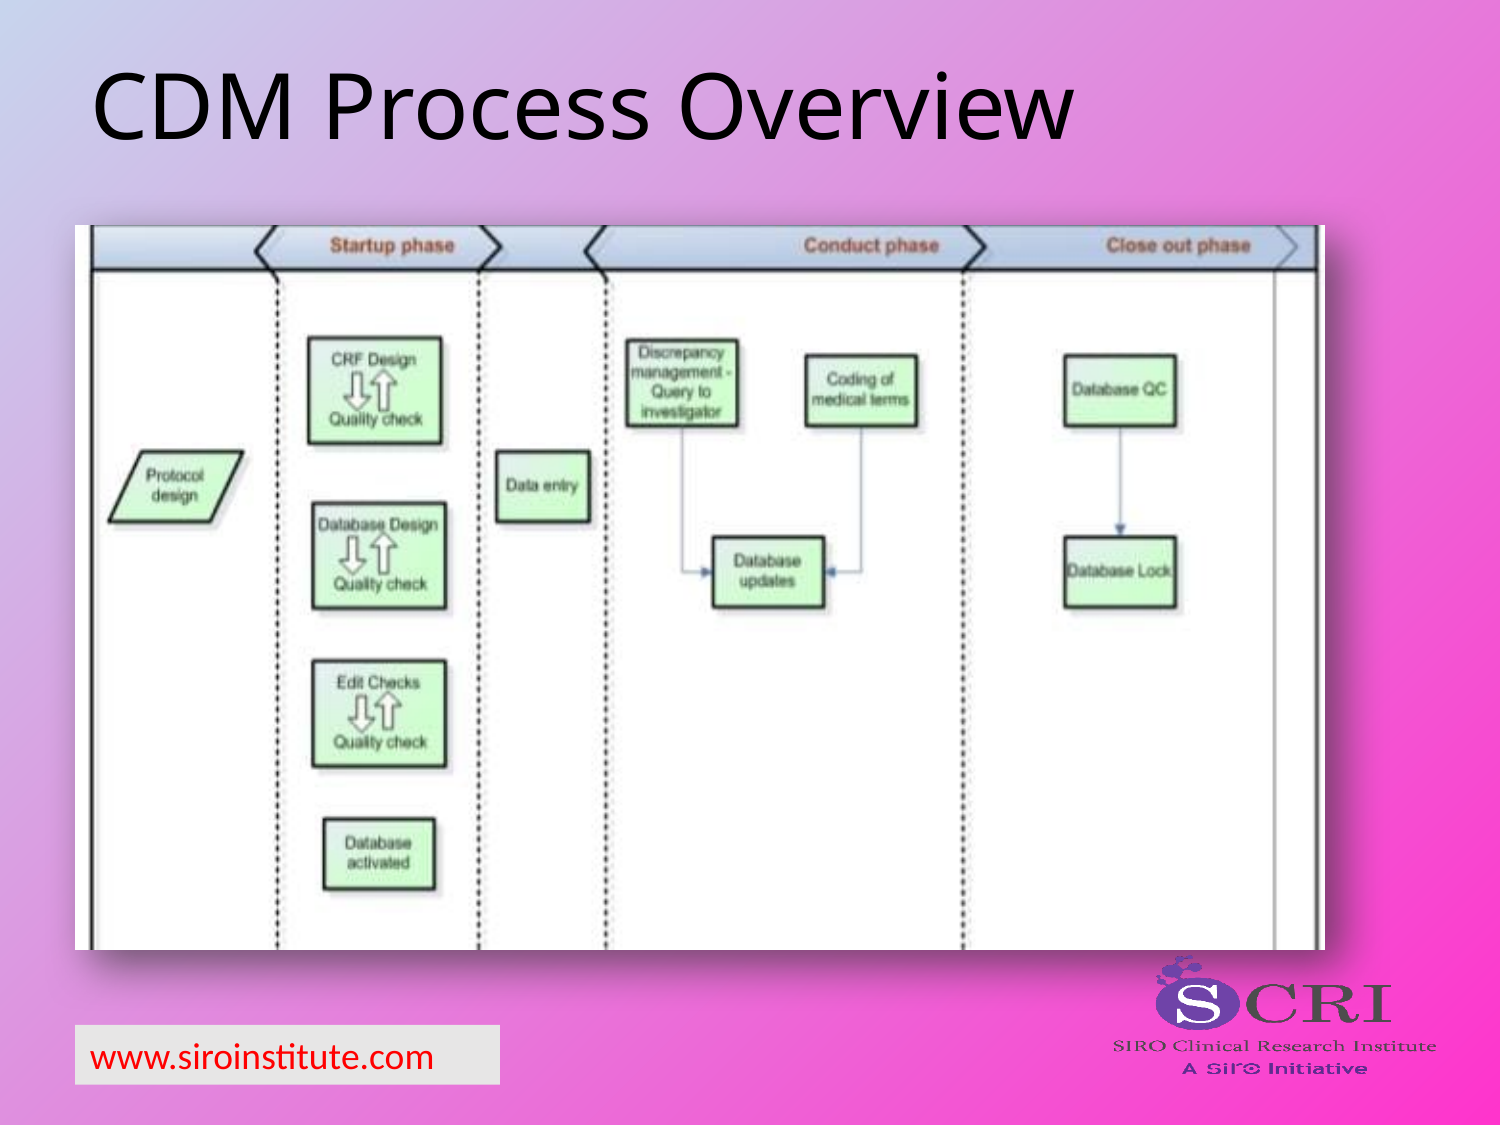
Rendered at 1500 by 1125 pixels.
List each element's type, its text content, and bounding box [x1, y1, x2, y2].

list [74, 224, 1325, 950]
picture [1074, 926, 1475, 1115]
text_box www.siroinstitute.com [75, 1024, 500, 1085]
title CDM Process Overview [75, 45, 1425, 175]
